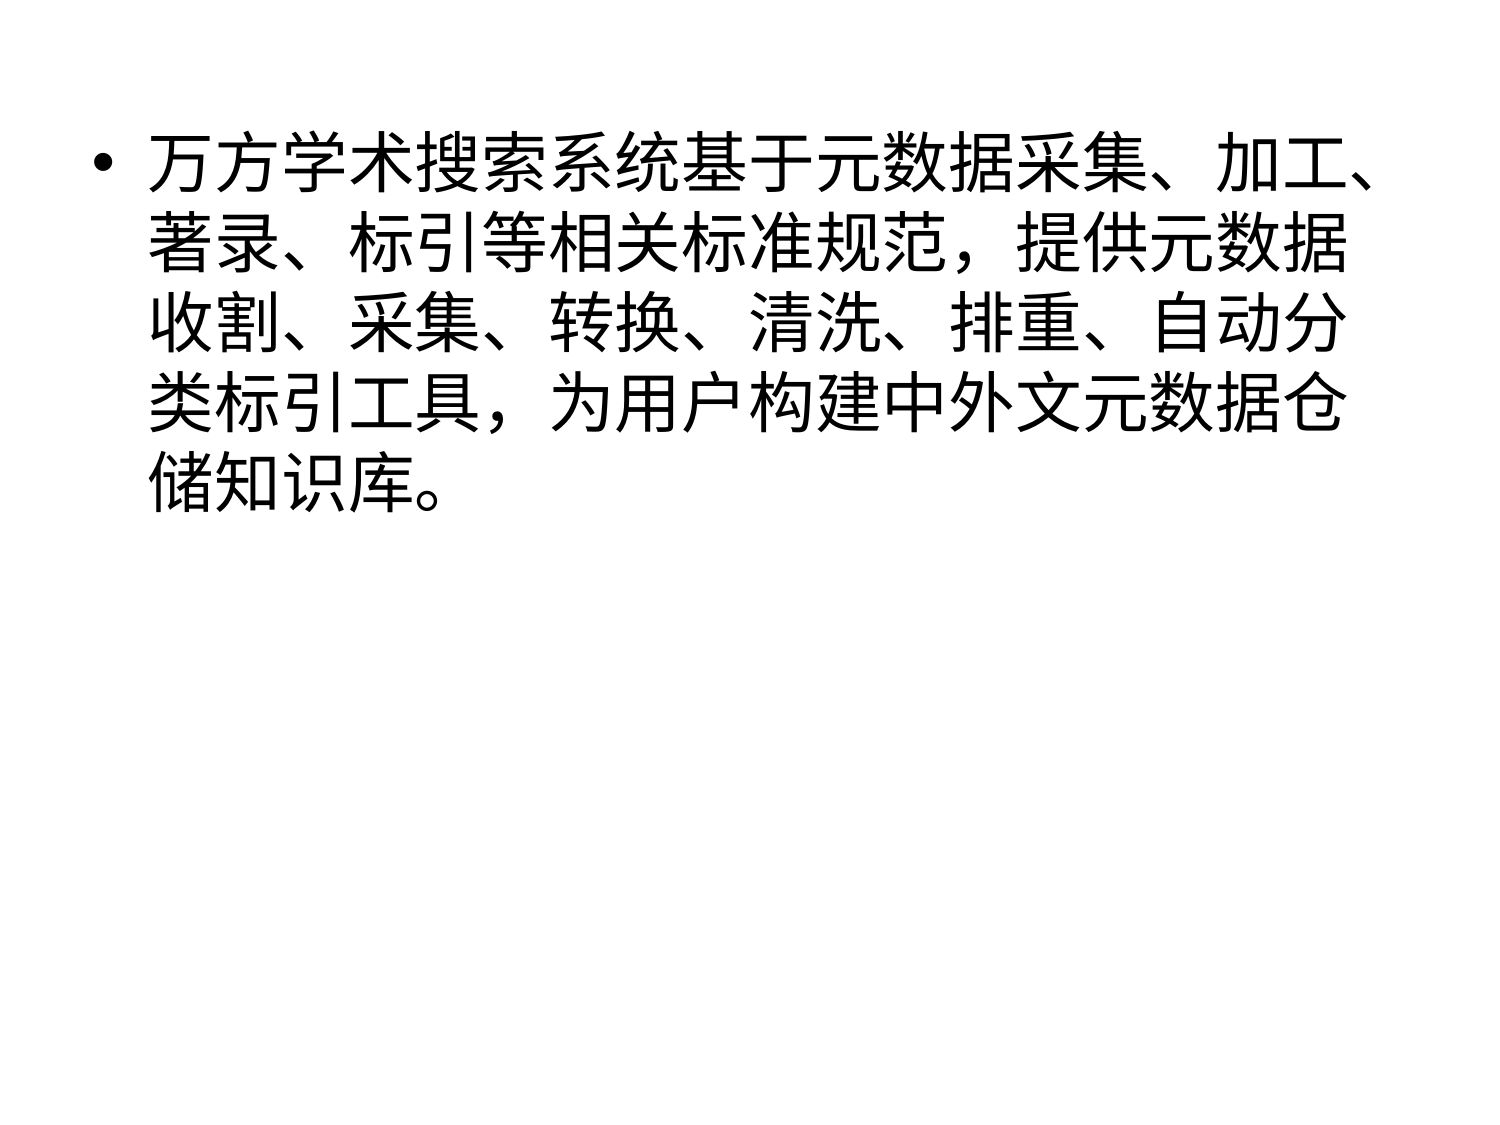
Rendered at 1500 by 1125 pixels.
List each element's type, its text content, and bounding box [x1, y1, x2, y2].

list 万方学术搜索系统基于元数据采集、加工、著录、标引等相关标准规范，提供元数据收割、采集、转换、清洗、排重、自动分类标引工具，为用户构建中外文元数据仓储知识库。 [76, 113, 1427, 857]
